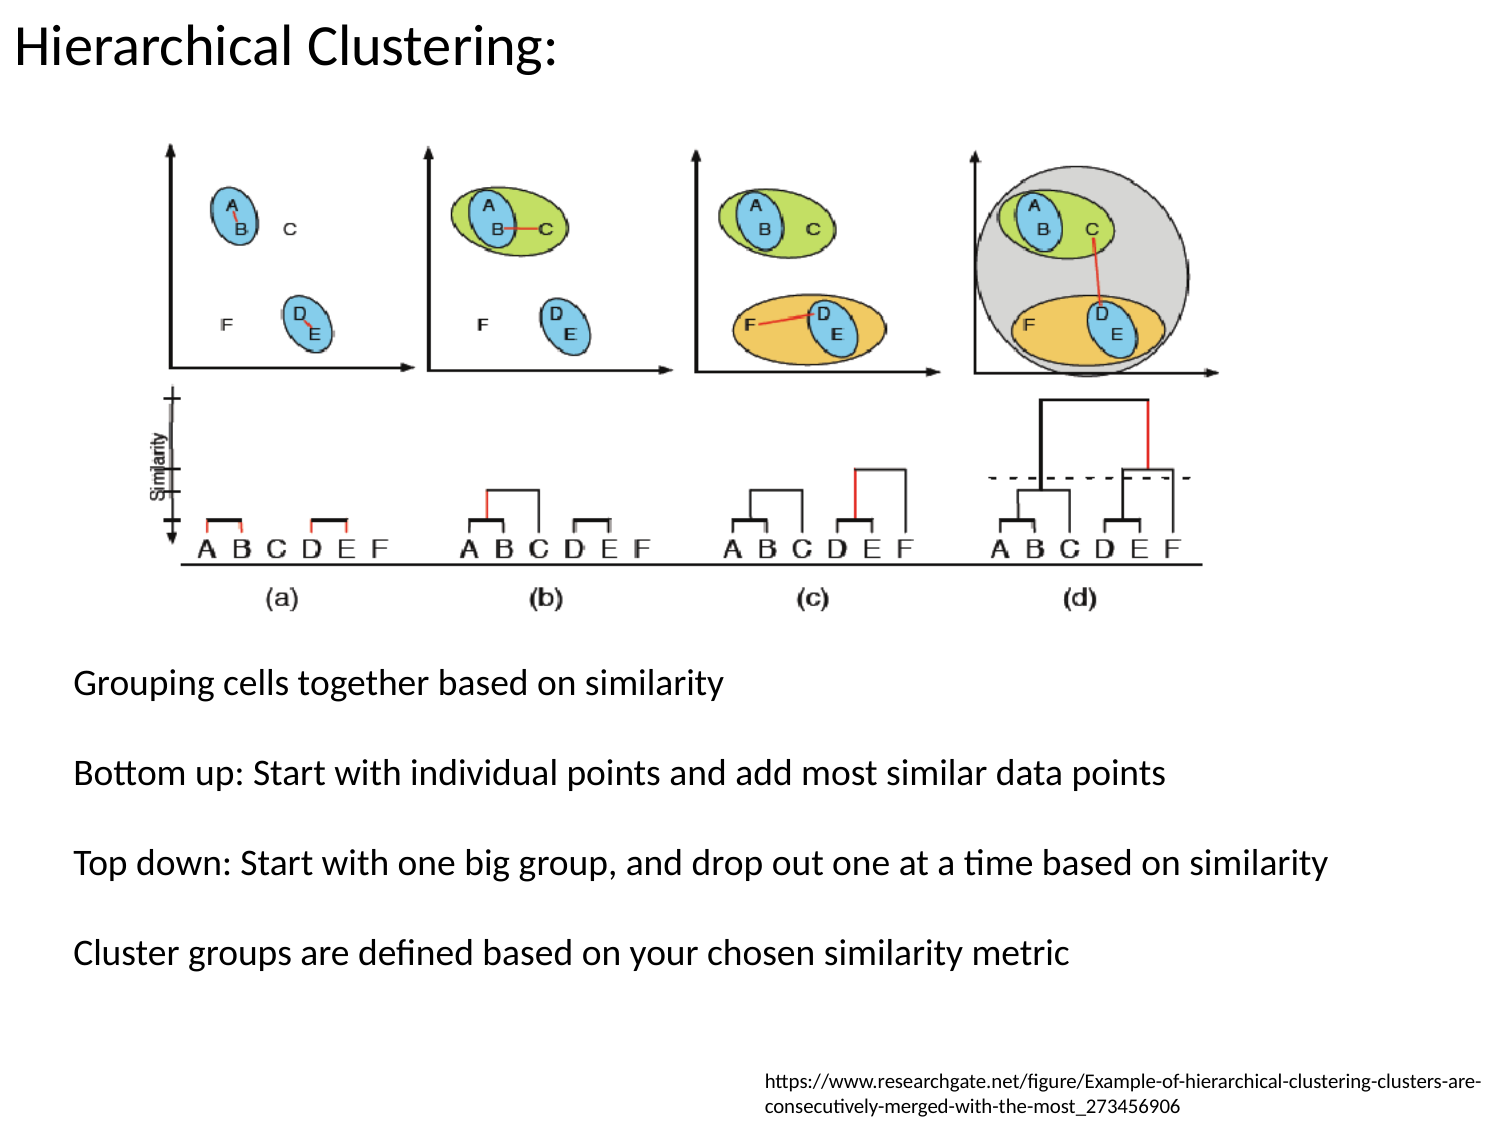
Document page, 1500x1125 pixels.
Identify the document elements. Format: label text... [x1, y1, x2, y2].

text_box Hierarchical Clustering: [0, 0, 1500, 85]
text_box https://www.researchgate.net/figure/Example-of-hierarchical-clustering-clusters-are-consecutively-merged-with-the-most_273456906 [749, 1059, 1500, 1125]
picture [149, 135, 1220, 618]
text_box Grouping cells together based on similarity Bottom up: Start with individual points and add most similar data points Top down: Start with one big group, and drop out one at a time based on similarity Cluster groups are defined based on your chosen similarity metric [58, 650, 1447, 981]
